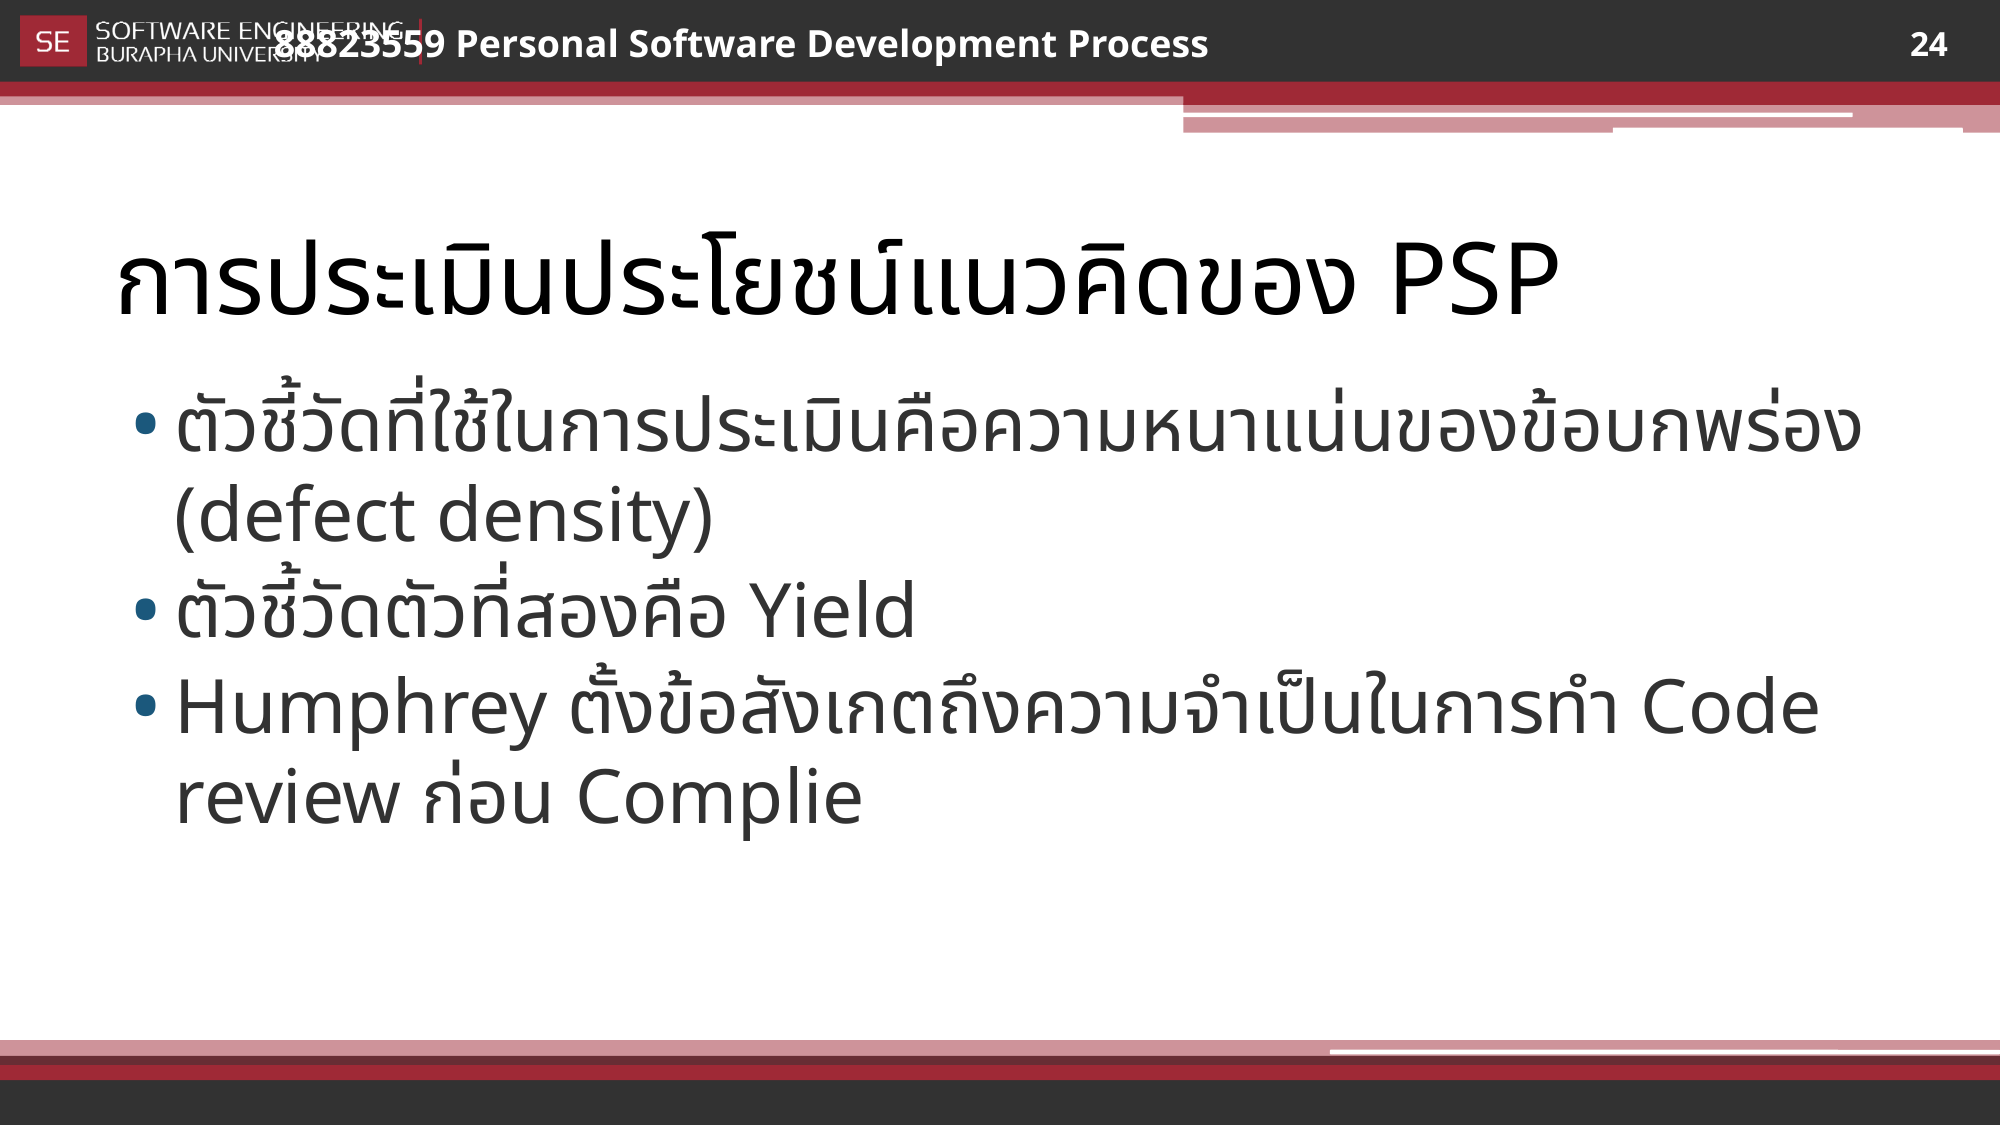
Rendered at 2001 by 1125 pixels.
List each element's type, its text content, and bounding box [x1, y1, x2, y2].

list ตัวชี้วัดที่ใช้ในการประเมินคือความหนาแน่นของข้อบกพร่อง (defect density) ตัวชี้วัดตัวที่สองคือ Yield Humphrey ตั้งข้อสังเกตถึงความจำเป็นในการทำ Code review ก่อน Complie [99, 368, 1900, 1023]
title การประเมินประโยชน์แนวคิดของ PSP [99, 187, 1900, 363]
slide_number 24 [1796, 15, 1963, 76]
picture [17, 8, 430, 79]
